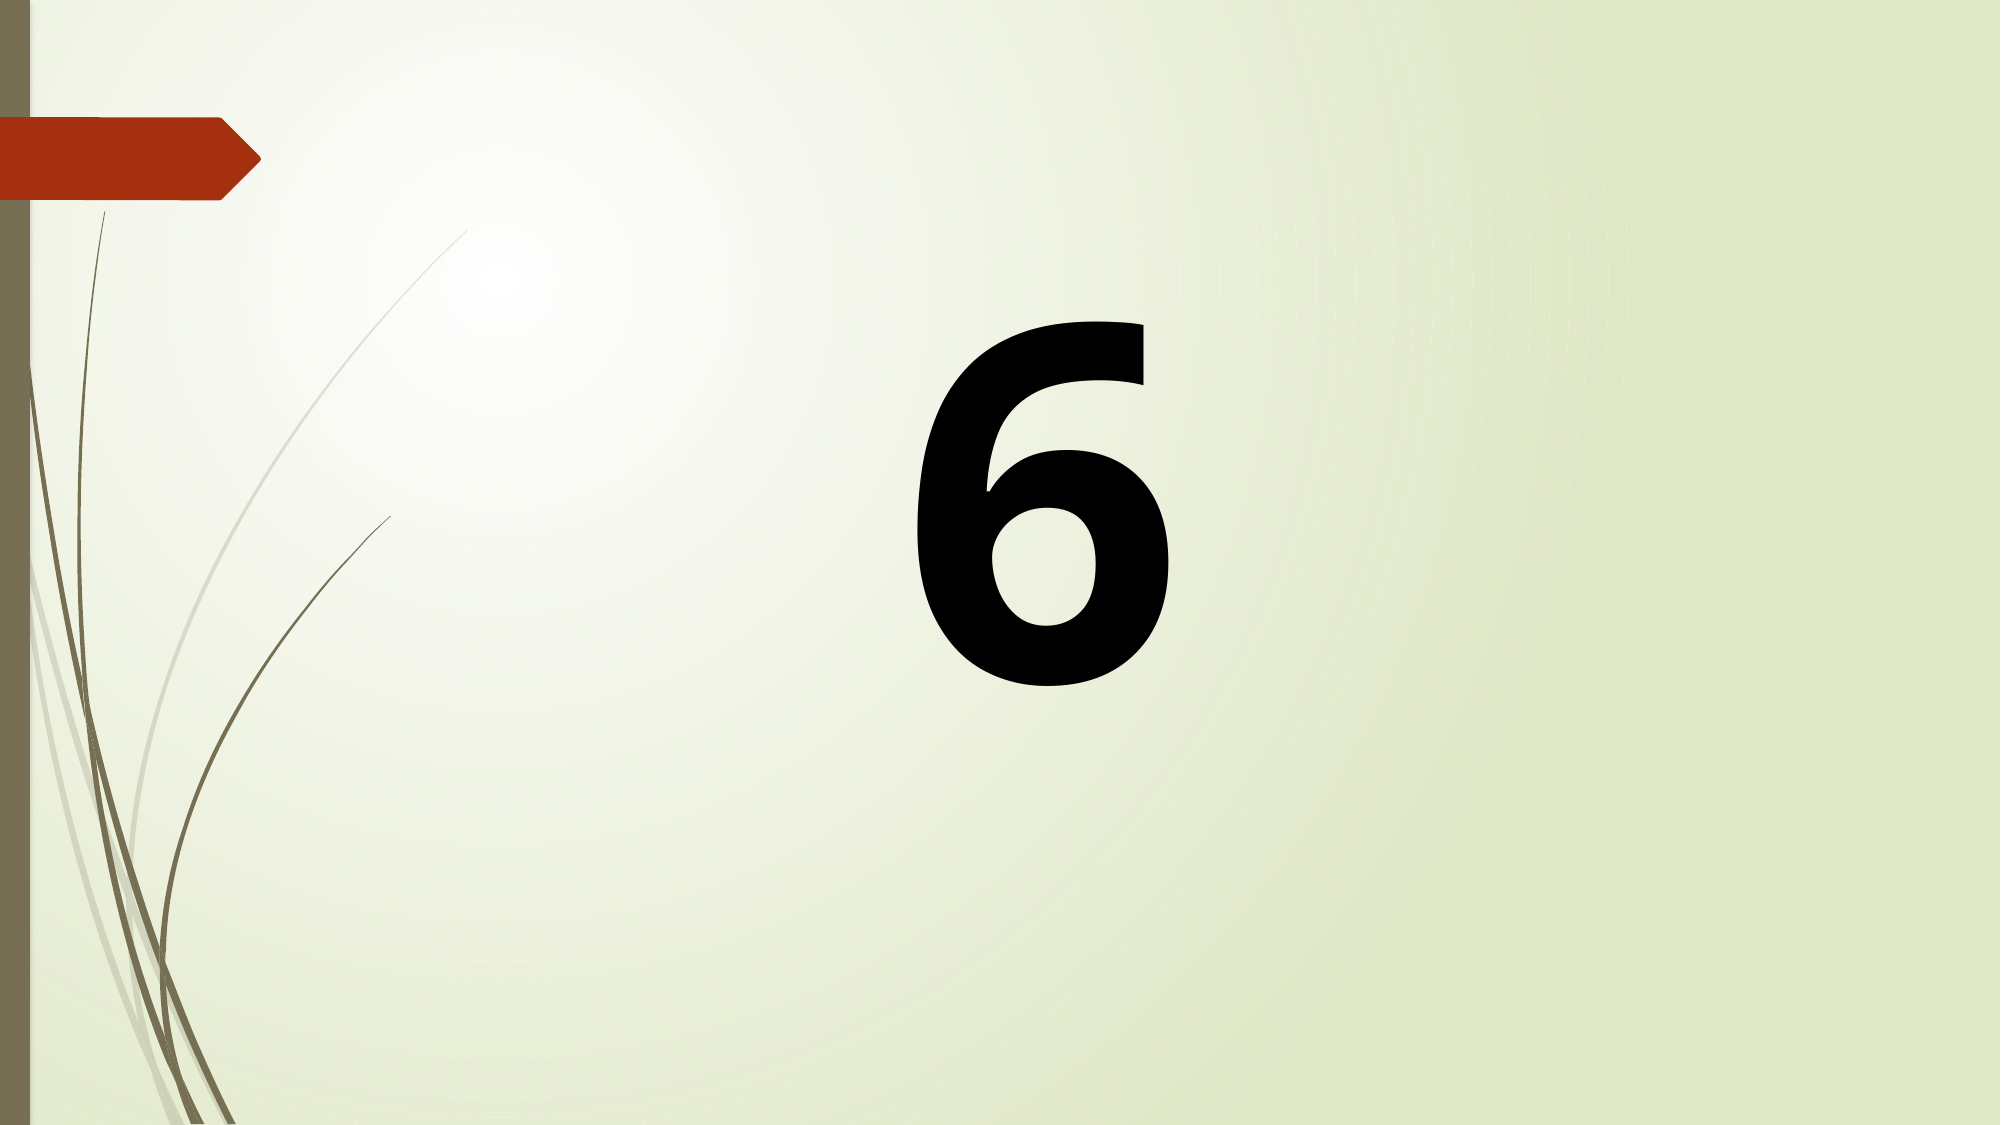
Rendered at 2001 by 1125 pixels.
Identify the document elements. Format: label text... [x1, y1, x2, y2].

text_box 6 [885, 176, 1448, 789]
